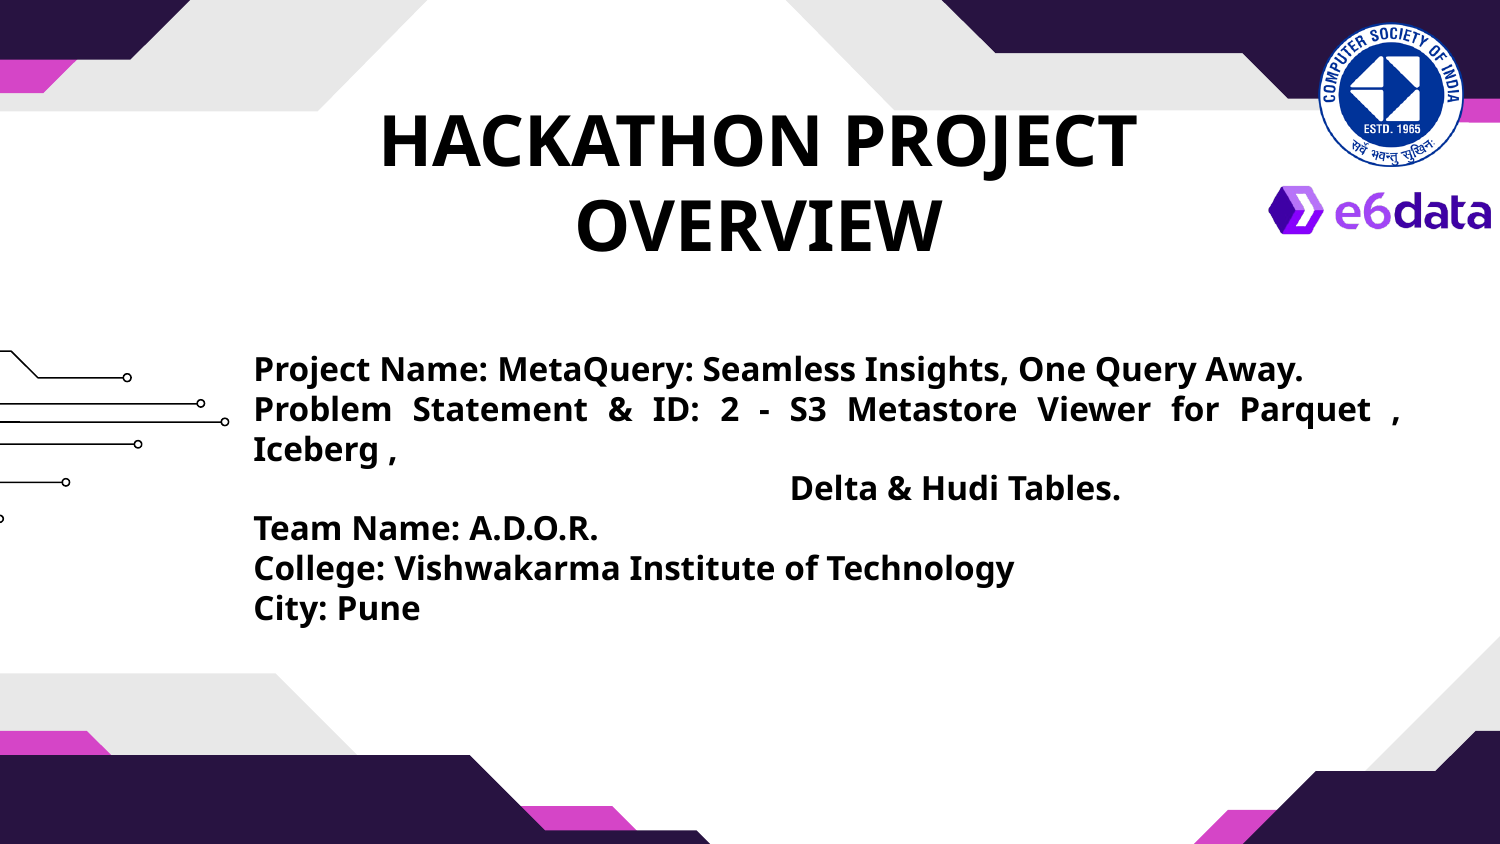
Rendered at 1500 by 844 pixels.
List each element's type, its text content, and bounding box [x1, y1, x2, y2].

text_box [0, 350, 229, 523]
subtitle Project Name: MetaQuery: Seamless Insights, One Query Away. Problem Statement & ID: 2 - S3 Metastore Viewer for Parquet , Iceberg , Delta & Hudi Tables. Team Name: A.D.O.R. College: Vishwakarma Institute of Technology City: Pune [238, 332, 1417, 597]
title HACKATHON PROJECT OVERVIEW [237, 16, 1280, 281]
picture [1237, 22, 1500, 272]
